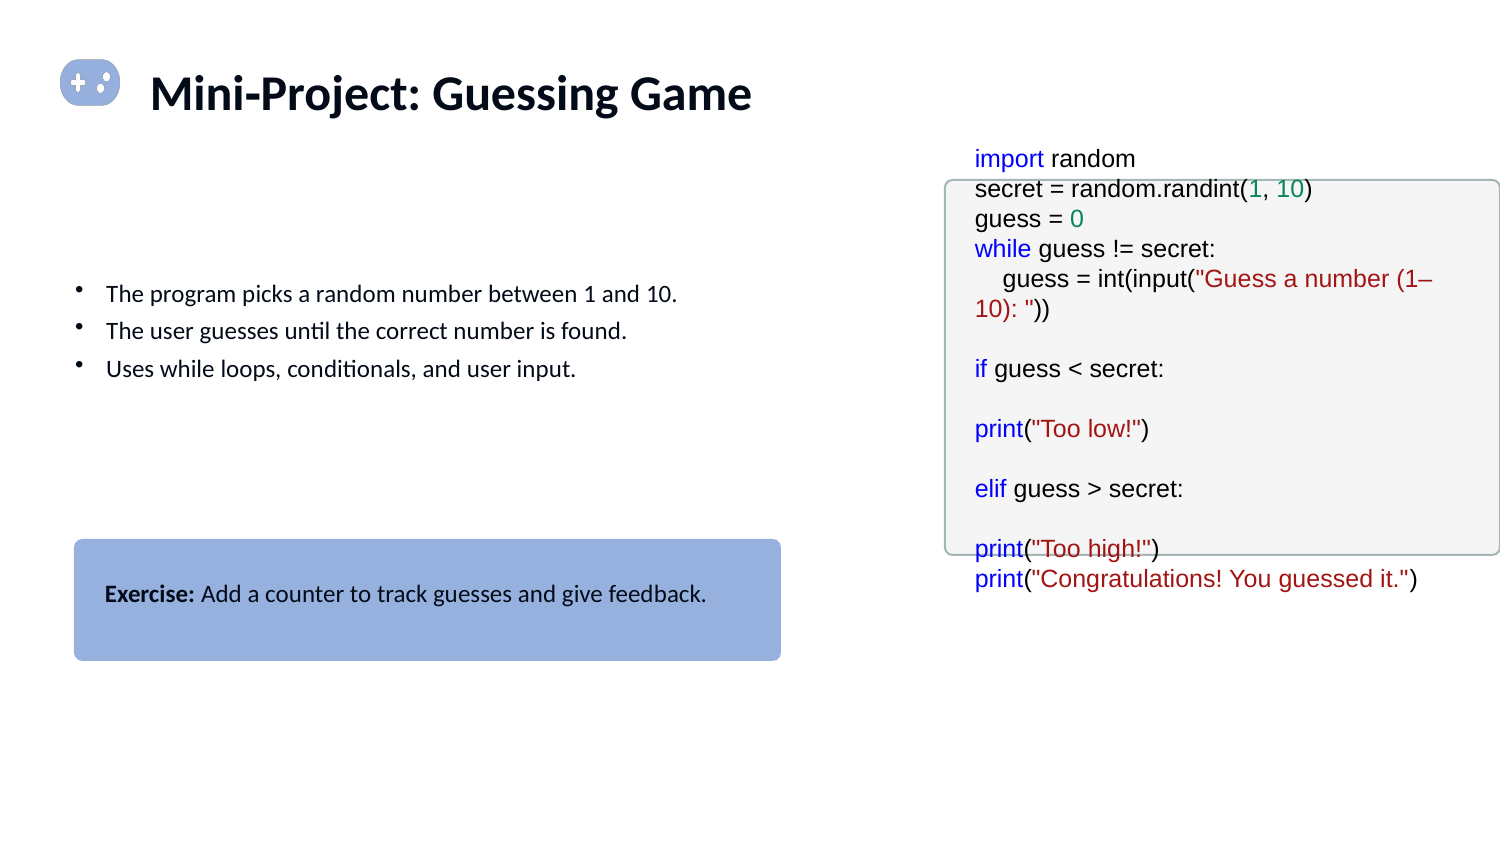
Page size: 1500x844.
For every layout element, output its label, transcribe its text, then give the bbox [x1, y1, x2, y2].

text_box Exercise: Add a counter to track guesses and give feedback. [89, 547, 765, 638]
text_box Mini‑Project: Guessing Game [134, 44, 1110, 135]
text_box import random secret = random.randint(1, 10) guess = 0 while guess != secret: guess = int(input("Guess a number (1–10): ")) if guess < secret: print("Too low!") elif guess > secret: print("Too high!") print("Congratulations! You guessed it.") [959, 194, 1485, 540]
picture [59, 52, 120, 113]
text_box The program picks a random number between 1 and 10. The user guesses until the correct number is found. Uses while loops, conditionals, and user input. [74, 179, 900, 480]
text_box [74, 539, 780, 660]
text_box [944, 179, 1500, 555]
